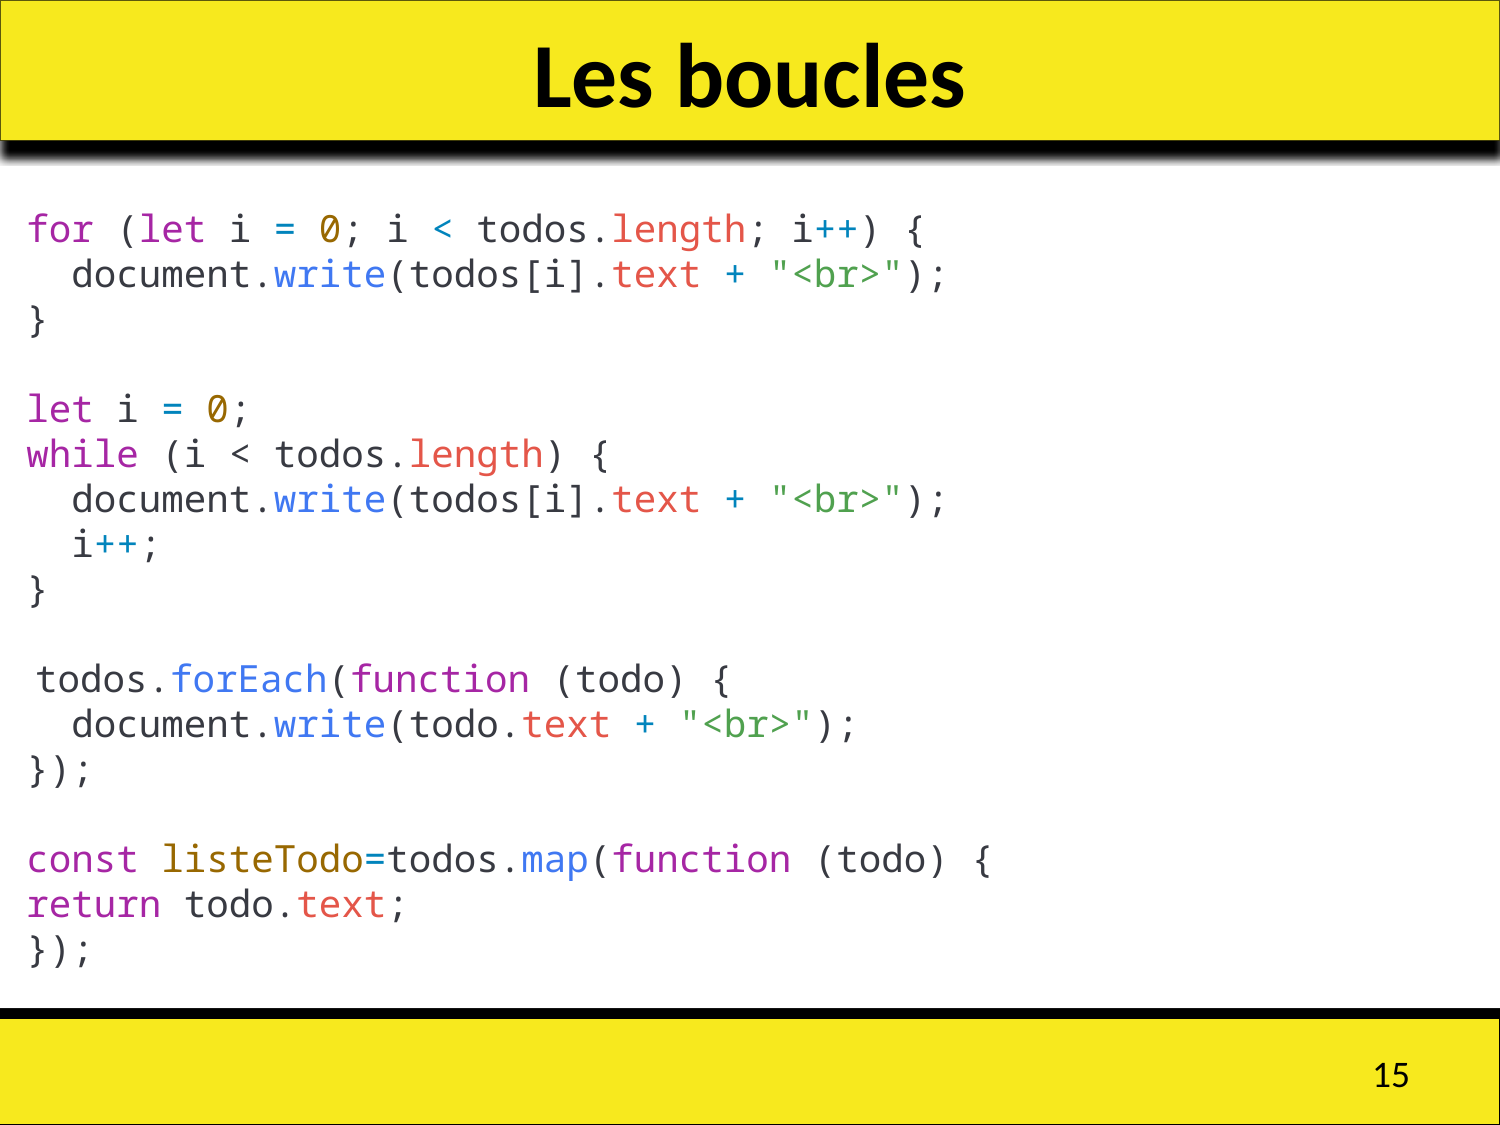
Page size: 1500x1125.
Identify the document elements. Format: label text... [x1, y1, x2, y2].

text_box [0, 1018, 1500, 1125]
text_box for (let i = 0; i < todos.length; i++) { document.write(todos[i].text + "<br>"); } let i = 0; while (i < todos.length) { document.write(todos[i].text + "<br>"); i++; } todos.forEach(function (todo) { document.write(todo.text + "<br>"); }); const listeTodo=todos.map(function (todo) { return todo.text; }); [11, 198, 1383, 1023]
title Les boucles [0, 0, 1500, 141]
slide_number 15 [1074, 1042, 1425, 1103]
